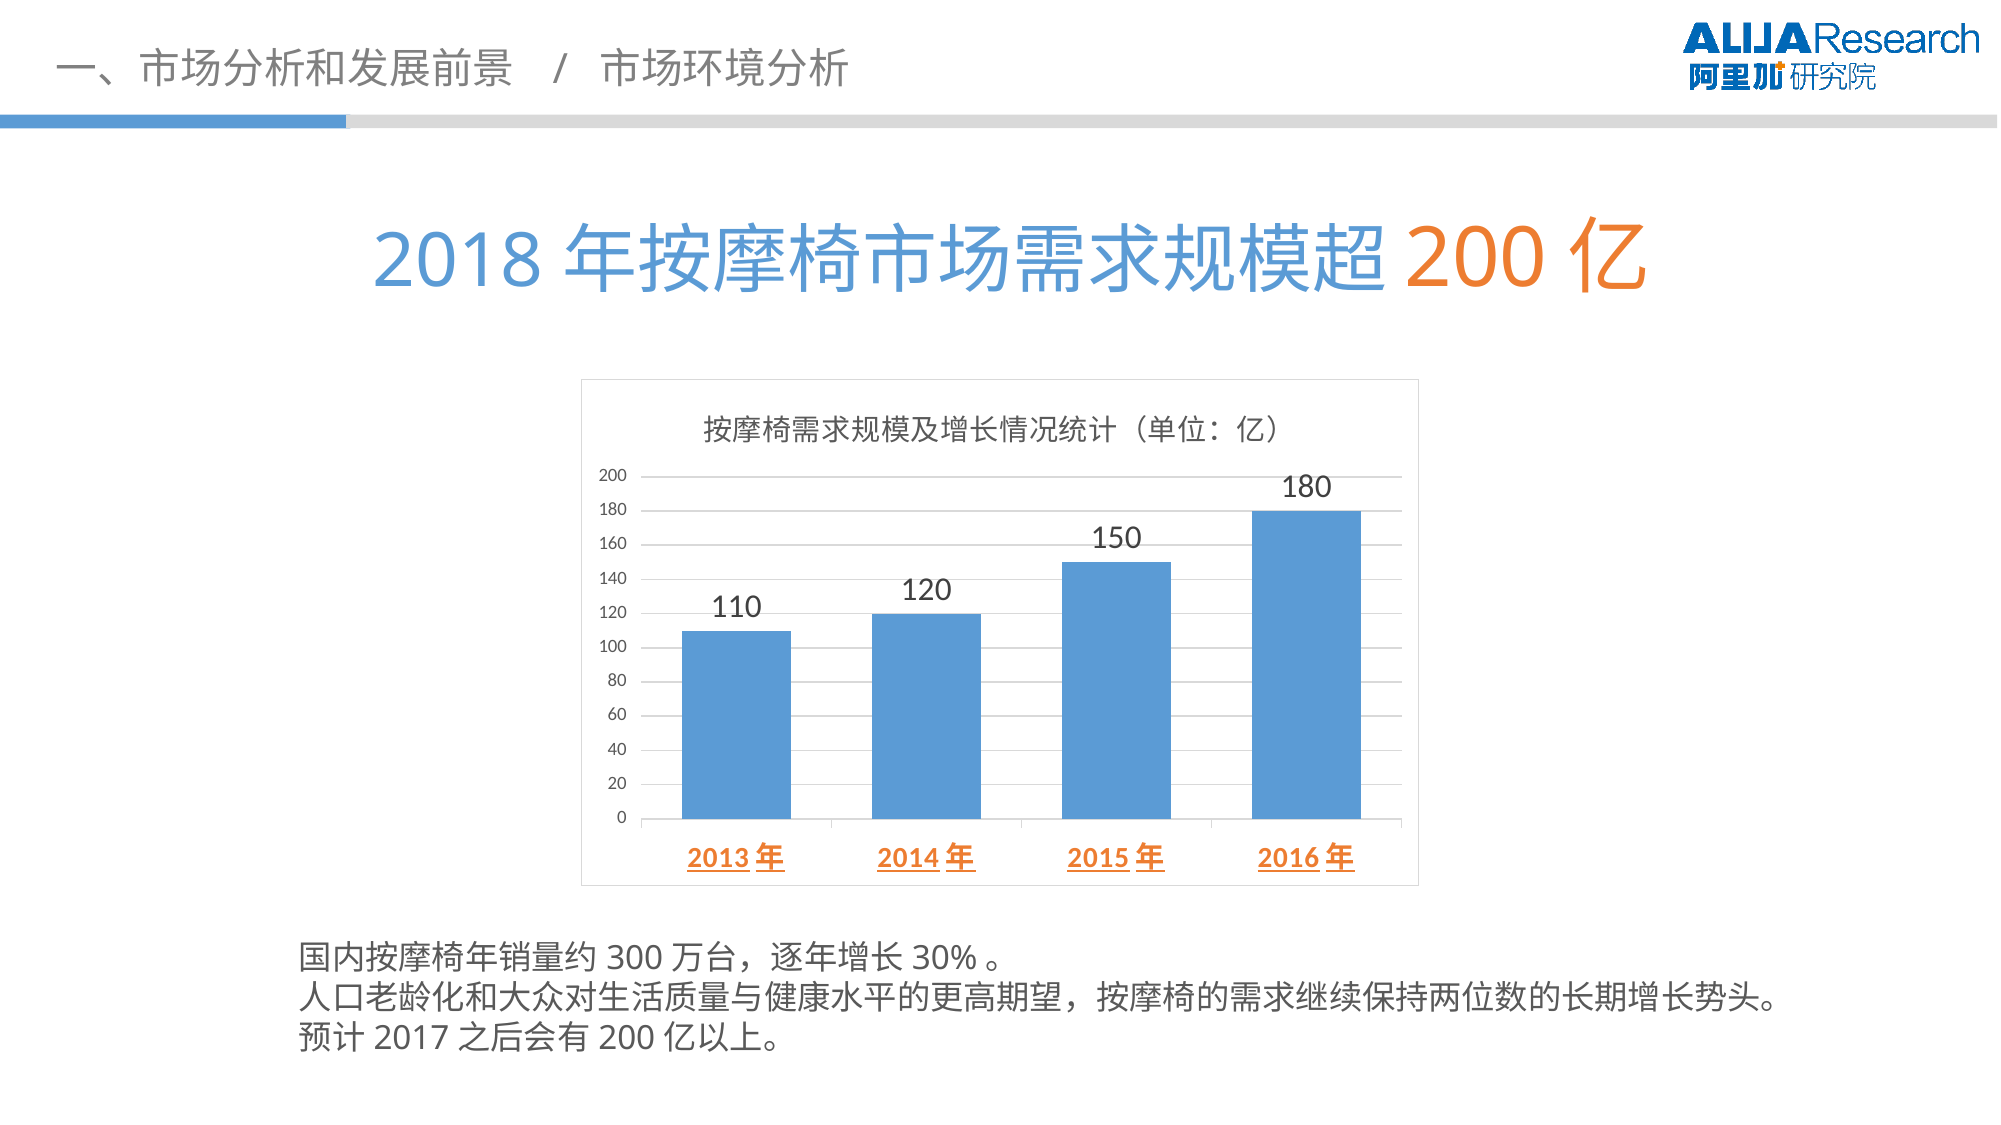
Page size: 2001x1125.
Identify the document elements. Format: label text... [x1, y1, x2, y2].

text_box [345, 114, 1998, 129]
picture [1649, 0, 2000, 113]
text_box 国内按摩椅年销量约300万台，逐年增长30%。 人口老龄化和大众对生活质量与健康水平的更高期望，按摩椅的需求继续保持两位数的长期增长势头。 预计2017之后会有200亿以上。 [284, 929, 1811, 1064]
text_box 2018年按摩椅市场需求规模超200亿 [357, 195, 1666, 311]
text_box [0, 114, 345, 129]
text_box 一、市场分析和发展前景 / 市场环境分析 [40, 34, 865, 100]
chart [581, 379, 1419, 886]
